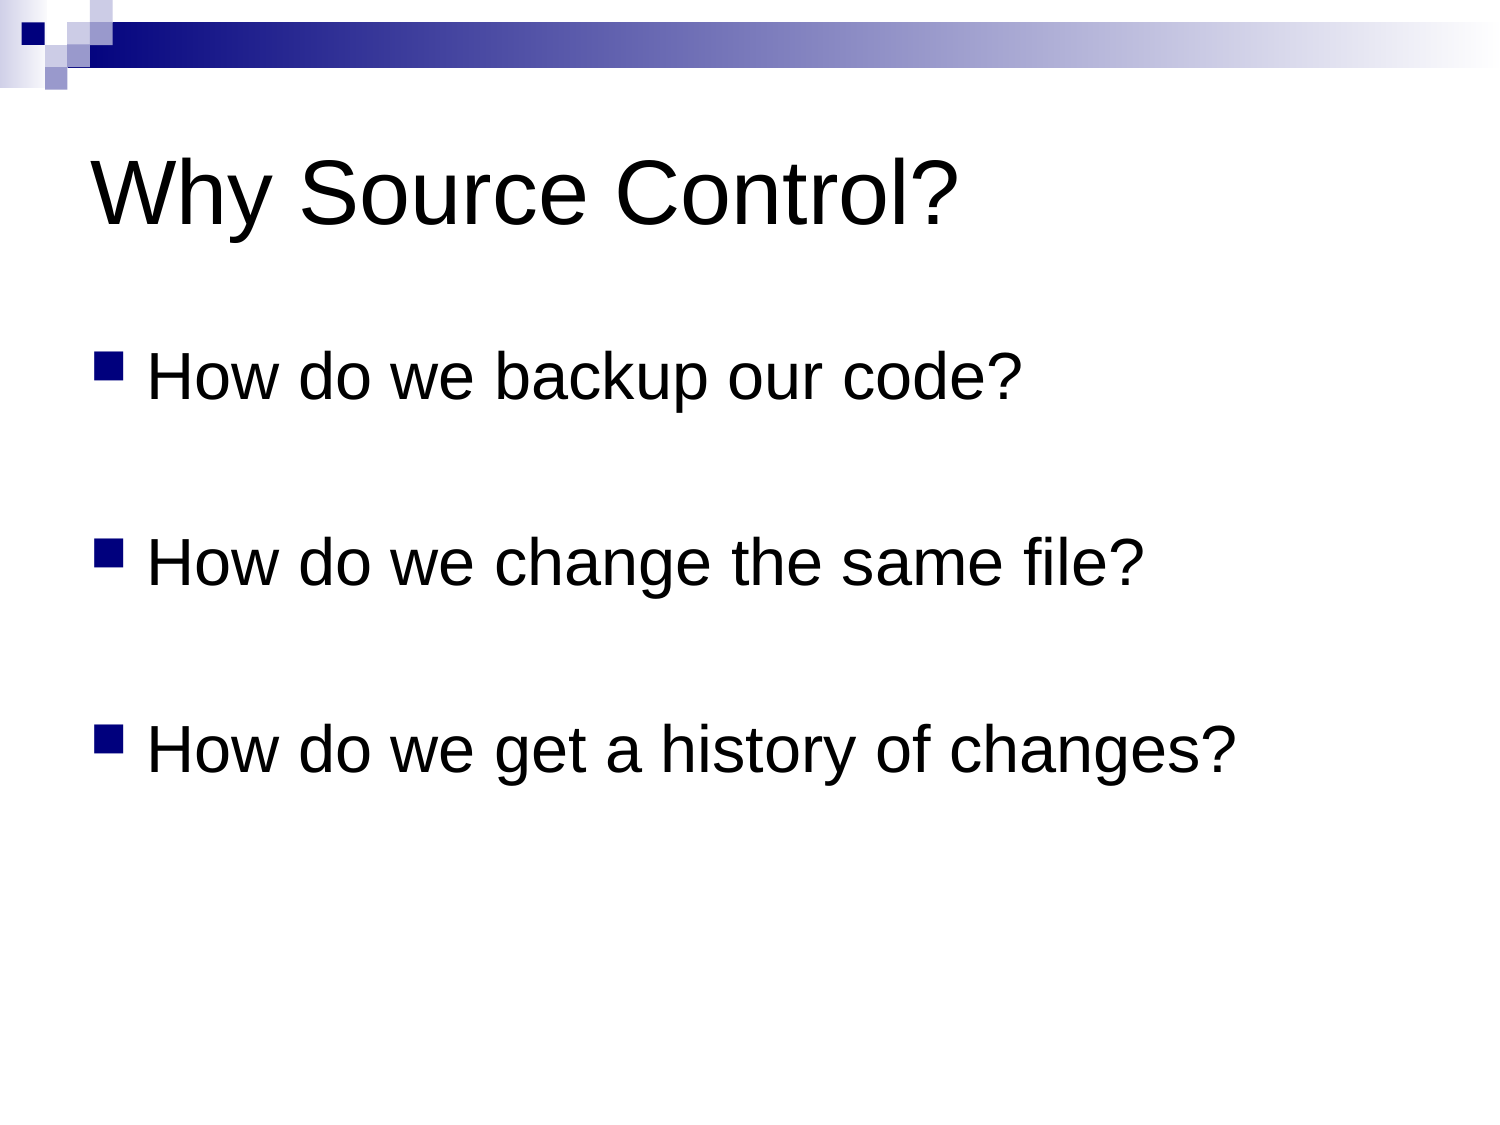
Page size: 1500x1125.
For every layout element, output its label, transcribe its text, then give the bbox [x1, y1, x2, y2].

list How do we backup our code? How do we change the same file? How do we get a history of changes? [75, 324, 1425, 963]
title Why Source Control? [75, 75, 1425, 300]
